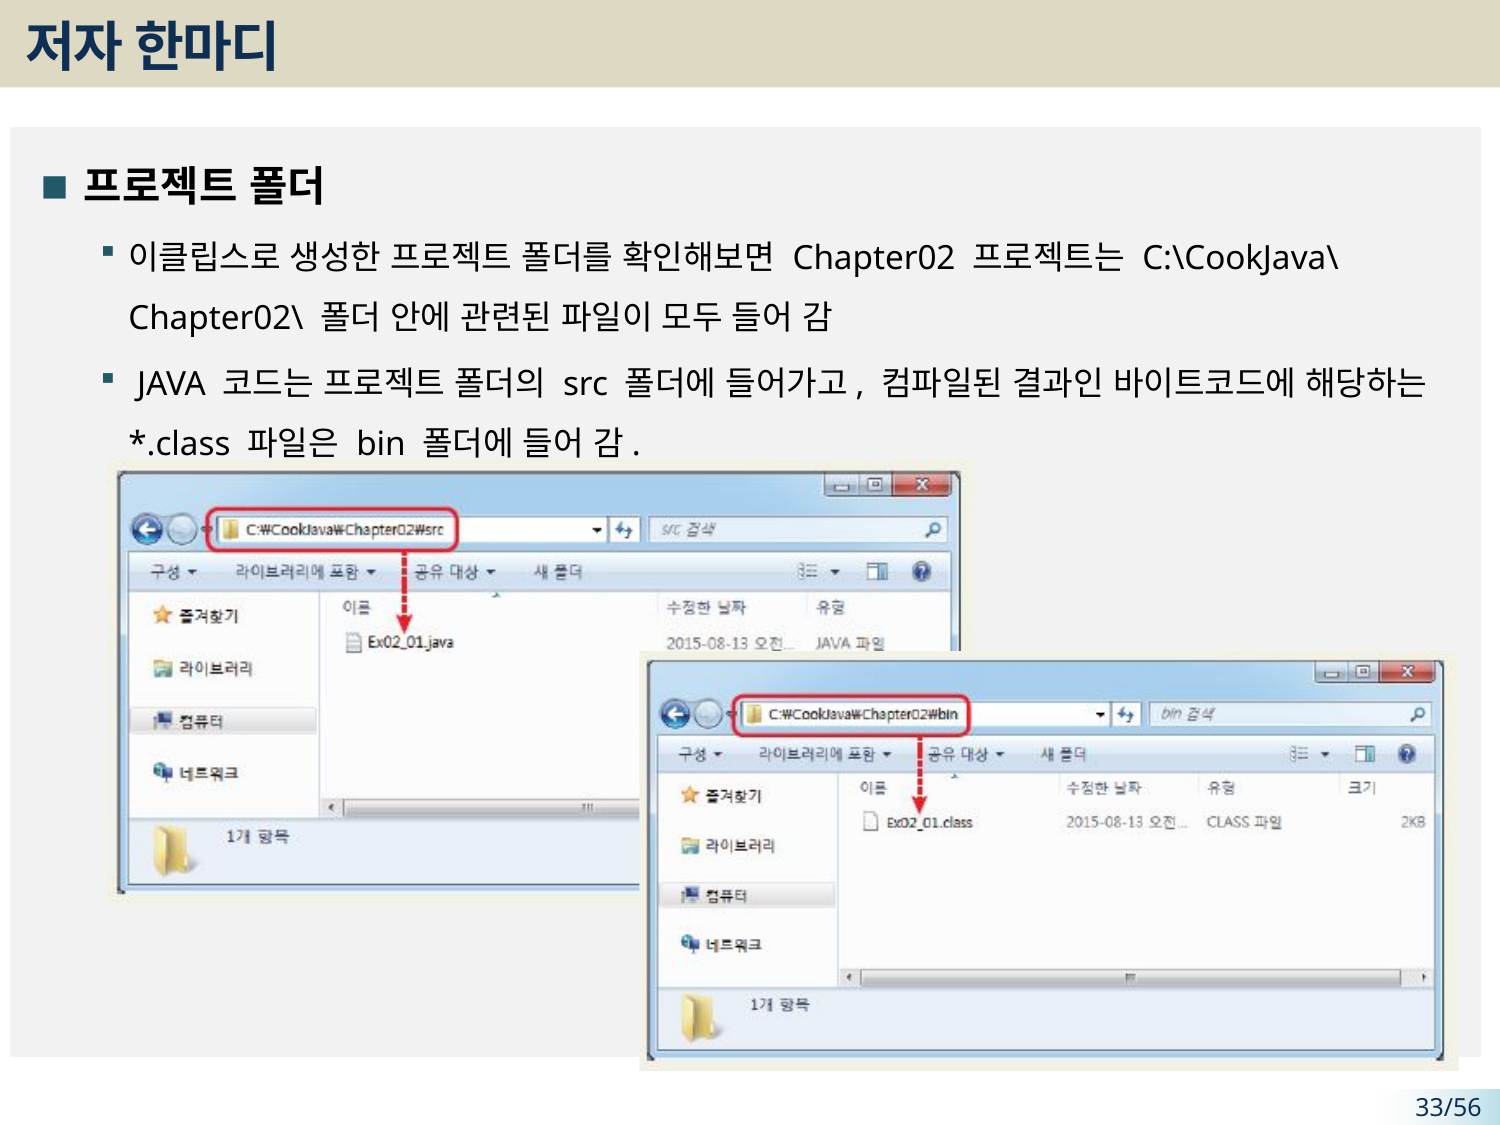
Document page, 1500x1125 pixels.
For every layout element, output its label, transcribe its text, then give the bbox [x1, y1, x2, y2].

list 프로젝트 폴더 이클립스로 생성한 프로젝트 폴더를 확인해보면 Chapter02 프로젝트는 C:\CookJava\Chapter02\ 폴더 안에 관련된 파일이 모두 들어 감 JAVA 코드는 프로젝트 폴더의 src 폴더에 들어가고, 컴파일된 결과인 바이트코드에 해당하는 *.class 파일은 bin 폴더에 들어 감. [10, 126, 1481, 1057]
title 저자 한마디 [10, 5, 1288, 84]
picture [107, 458, 1459, 1071]
